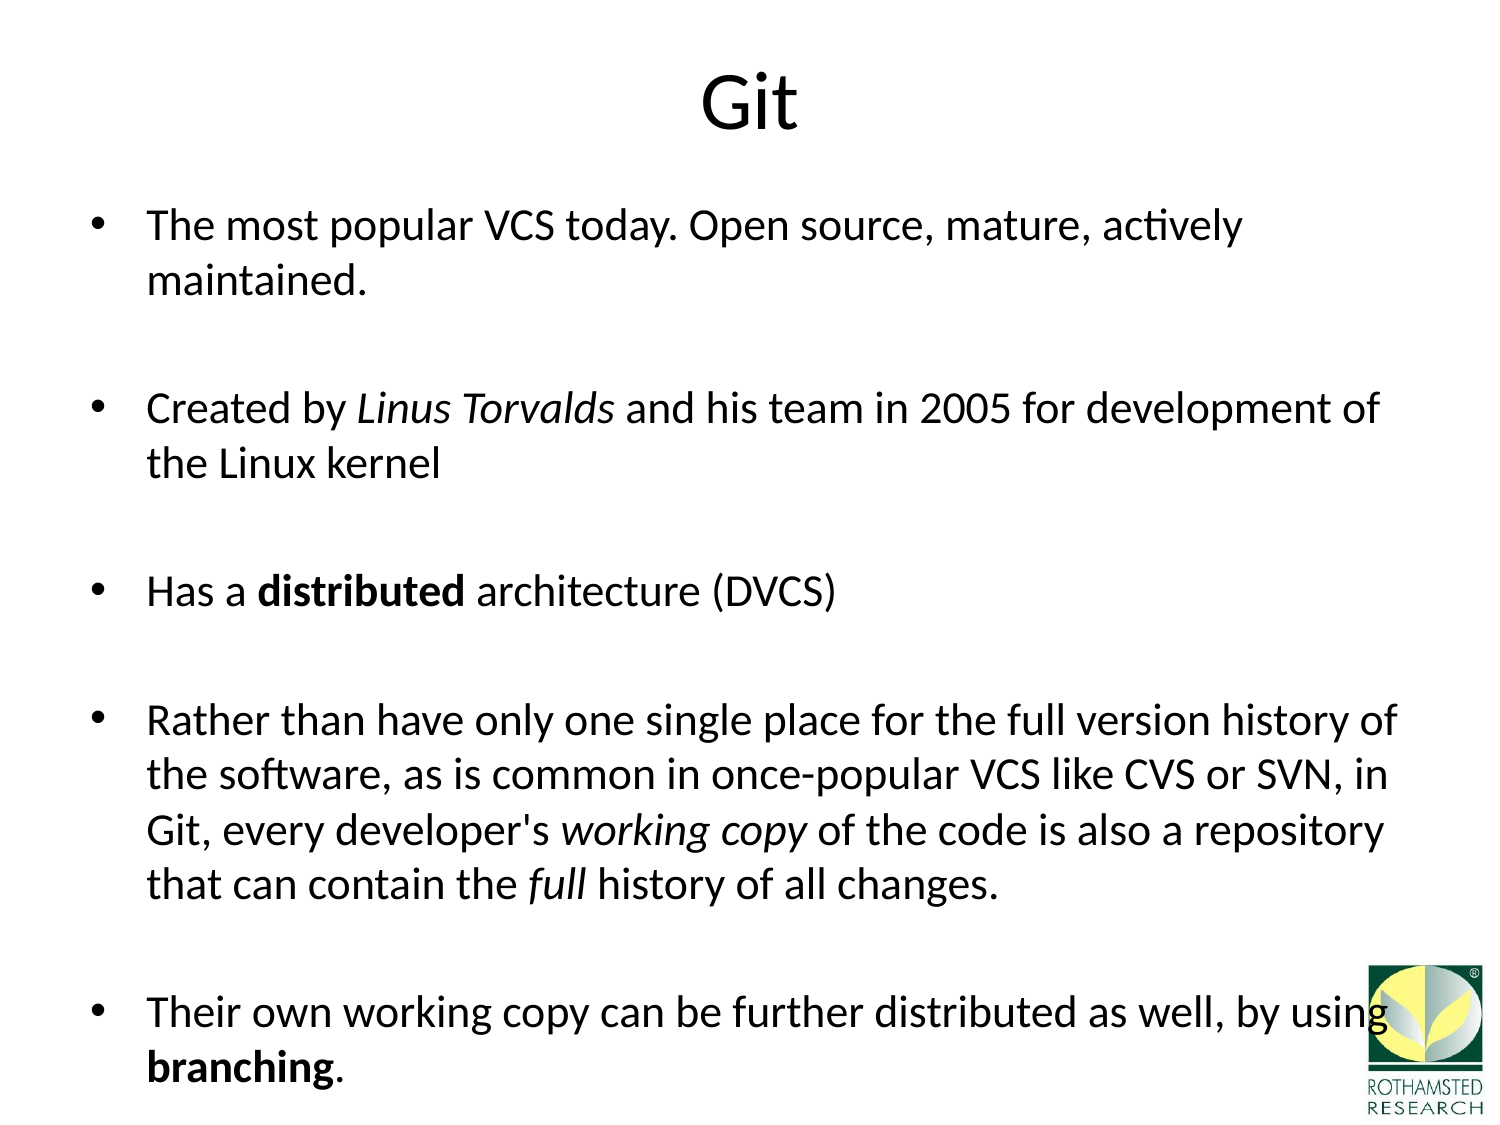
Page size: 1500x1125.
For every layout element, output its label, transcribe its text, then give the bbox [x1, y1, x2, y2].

list The most popular VCS today. Open source, mature, actively maintained. Created by Linus Torvalds and his team in 2005 for development of the Linux kernel Has a distributed architecture (DVCS) Rather than have only one single place for the full version history of the software, as is common in once-popular VCS like CVS or SVN, in Git, every developer's working copy of the code is also a repository that can contain the full history of all changes. Their own working copy can be further distributed as well, by using branching. [75, 187, 1425, 1100]
picture [1364, 961, 1486, 1124]
title Git [75, 37, 1425, 155]
